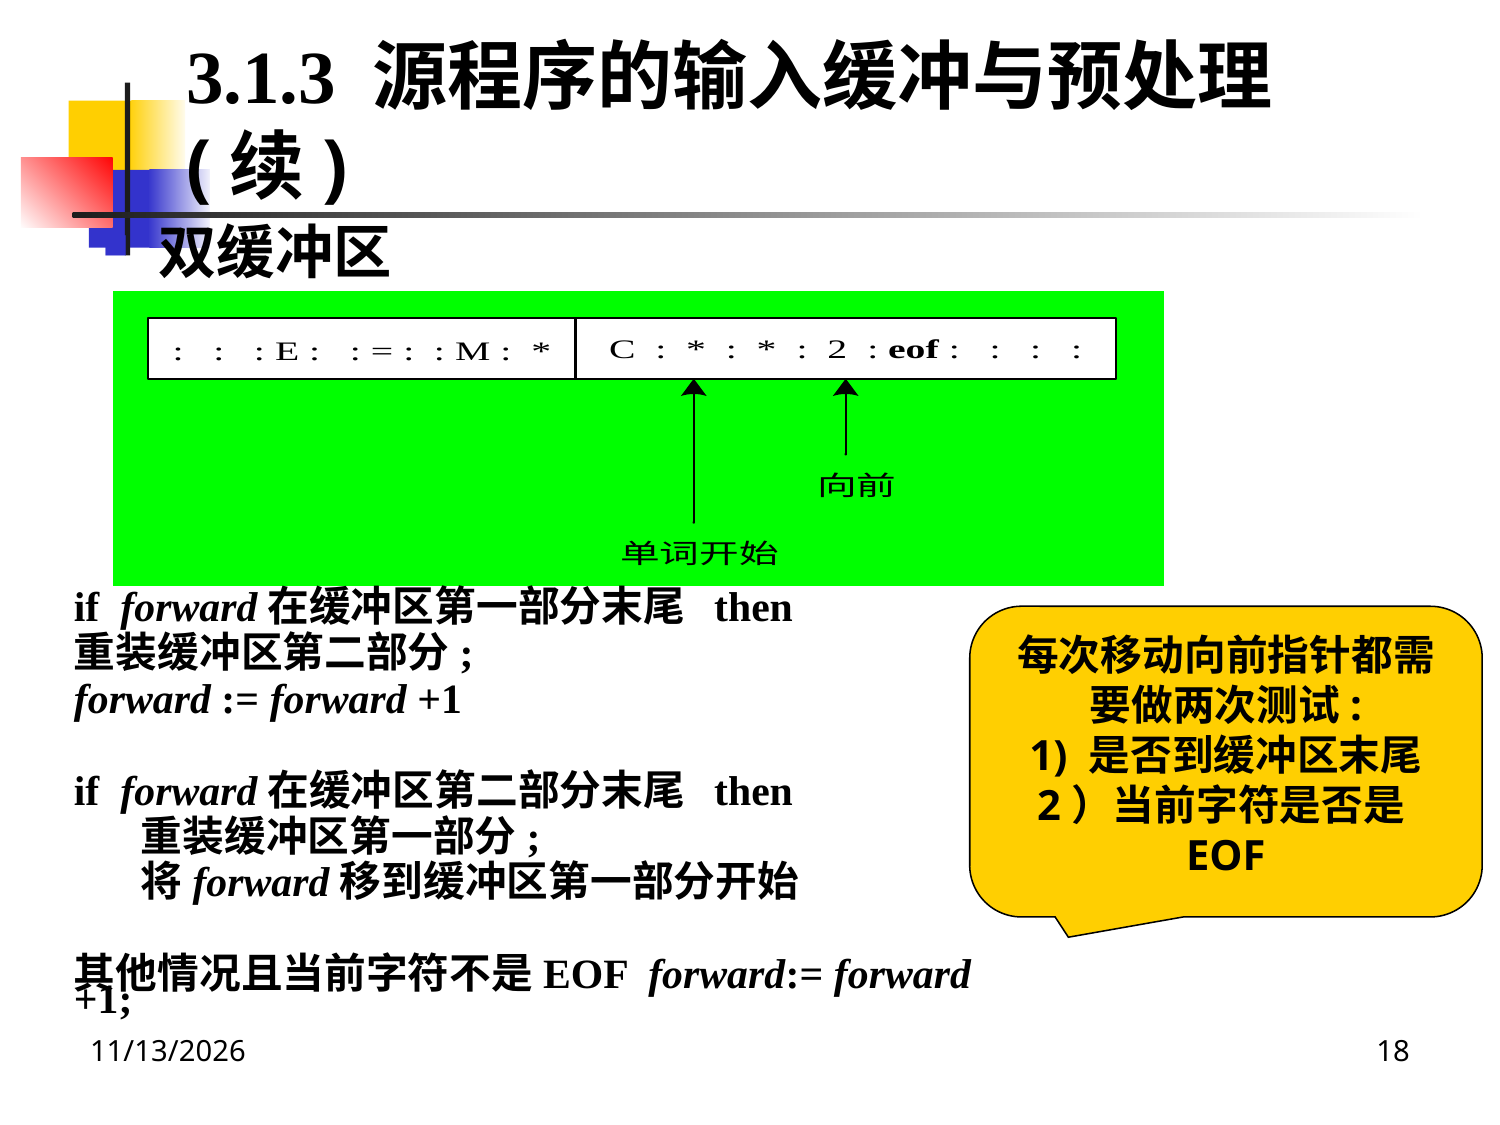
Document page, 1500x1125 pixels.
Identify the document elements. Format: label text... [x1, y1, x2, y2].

slide_number 18 [1074, 1024, 1425, 1103]
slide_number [75, 1030, 425, 1103]
list 双缓冲区 [87, 208, 1163, 334]
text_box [112, 290, 1164, 587]
title 3.1.3 源程序的输入缓冲与预处理(续) [171, 65, 1424, 173]
text_box 每次移动向前指针都需要做两次测试: 1) 是否到缓冲区末尾 2）当前字符是否是EOF [1034, 606, 1483, 938]
text_box if forward在缓冲区第一部分末尾 then 重装缓冲区第二部分; forward := forward +1 if forward在缓冲区第二部分末尾 then 重装缓冲区第一部分; 将forward移到缓冲区第一部分开始 其他情况且当前字符不是EOF forward:= forward +1; [59, 597, 1034, 1030]
